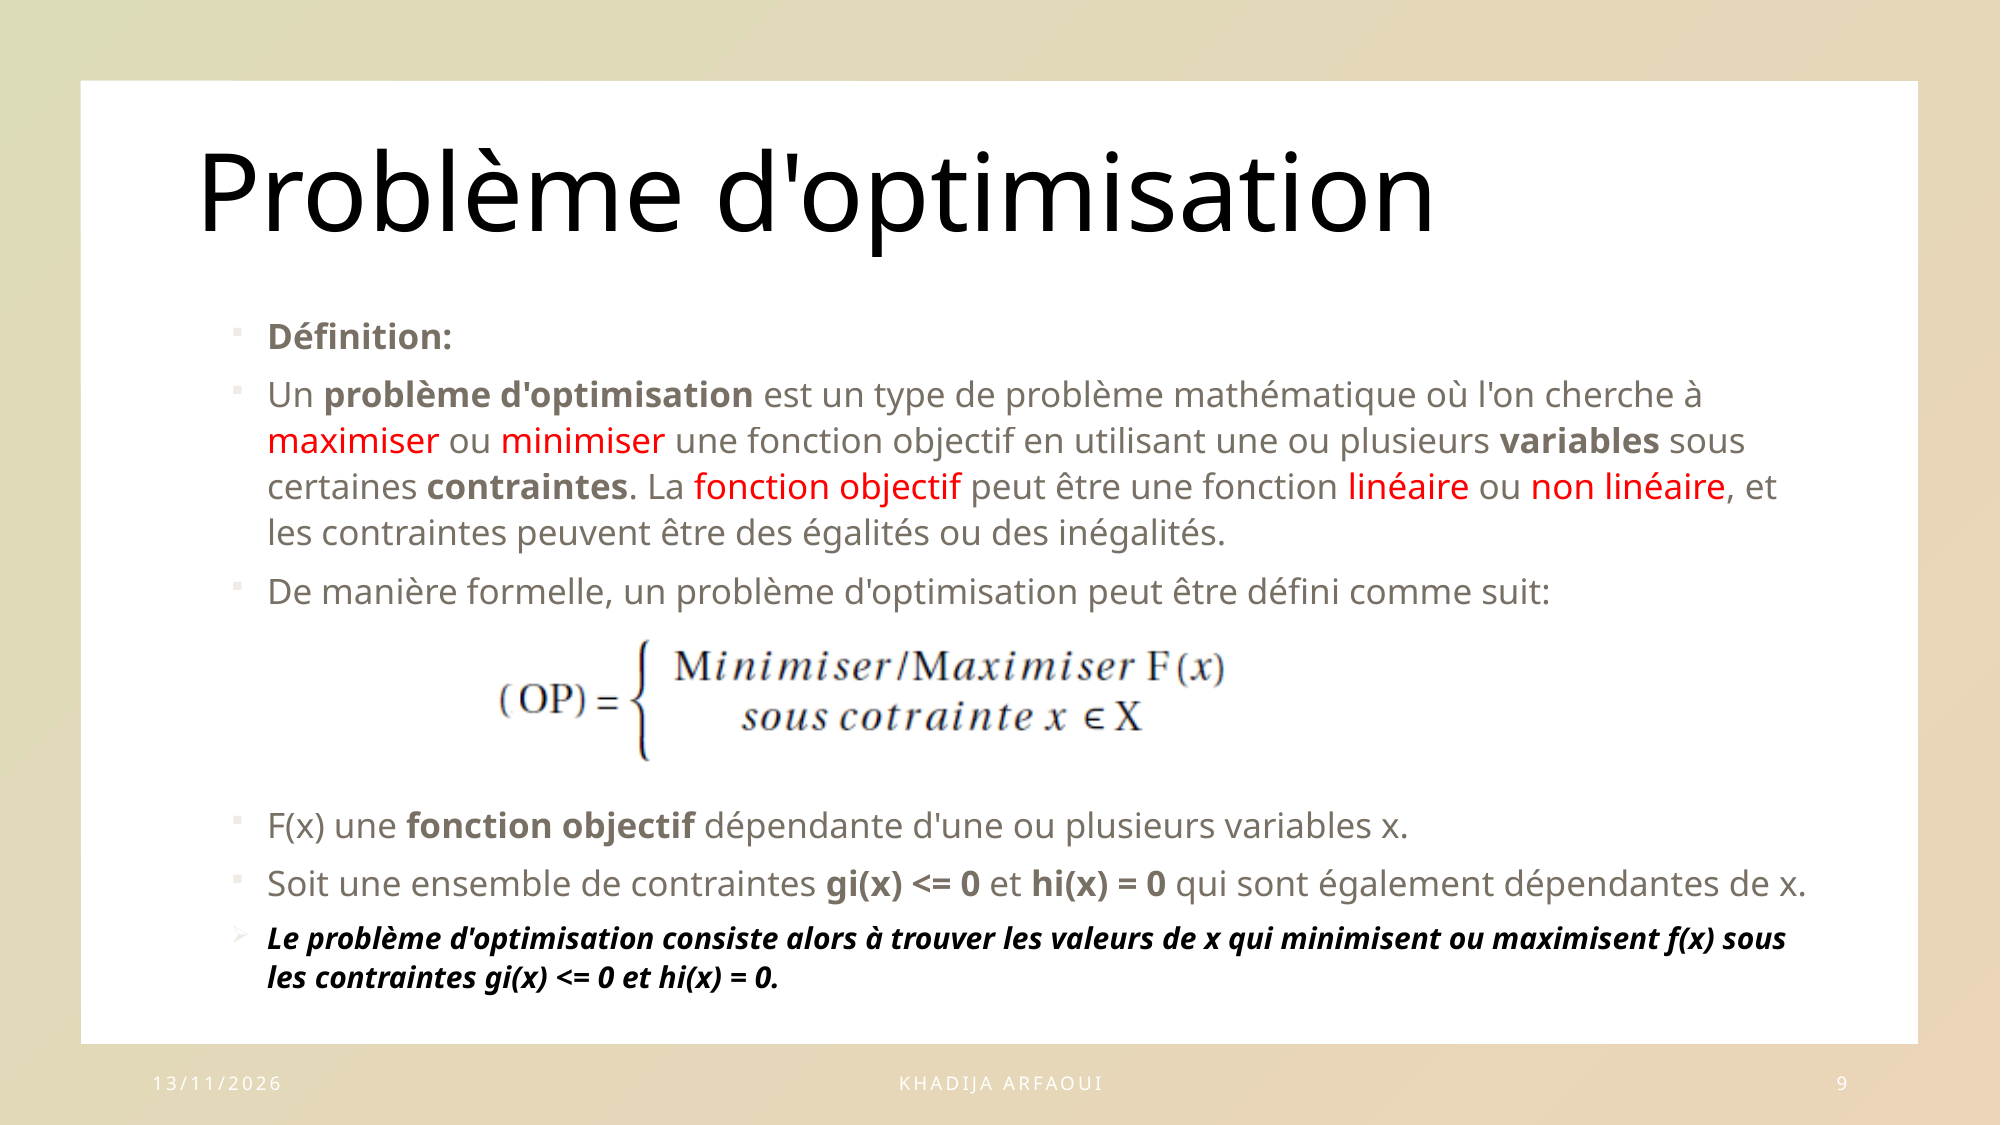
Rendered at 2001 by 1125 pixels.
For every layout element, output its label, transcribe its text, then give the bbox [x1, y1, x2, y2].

footer Khadija ARFAOUI [662, 1054, 1338, 1115]
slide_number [137, 1054, 588, 1115]
slide_number 9 [1412, 1054, 1863, 1115]
picture [492, 615, 1237, 777]
title Problème d'optimisation [180, 64, 1830, 302]
list Définition: Un problème d'optimisation est un type de problème mathématique où l'on cherche à maximiser ou minimiser une fonction objectif en utilisant une ou plusieurs variables sous certaines contraintes. La fonction objectif peut être une fonction linéaire ou non linéaire, et les contraintes peuvent être des égalités ou des inégalités. De manière formelle, un problème d'optimisation peut être défini comme suit: F(x) une fonction objectif dépendante d'une ou plusieurs variables x. Soit une ensemble de contraintes gi(x) <= 0 et hi(x) = 0 qui sont également dépendantes de x. Le problème d'optimisation consiste alors à trouver les valeurs de x qui minimisent ou maximisent f(x) sous les contraintes gi(x) <= 0 et hi(x) = 0. [180, 302, 1830, 1042]
